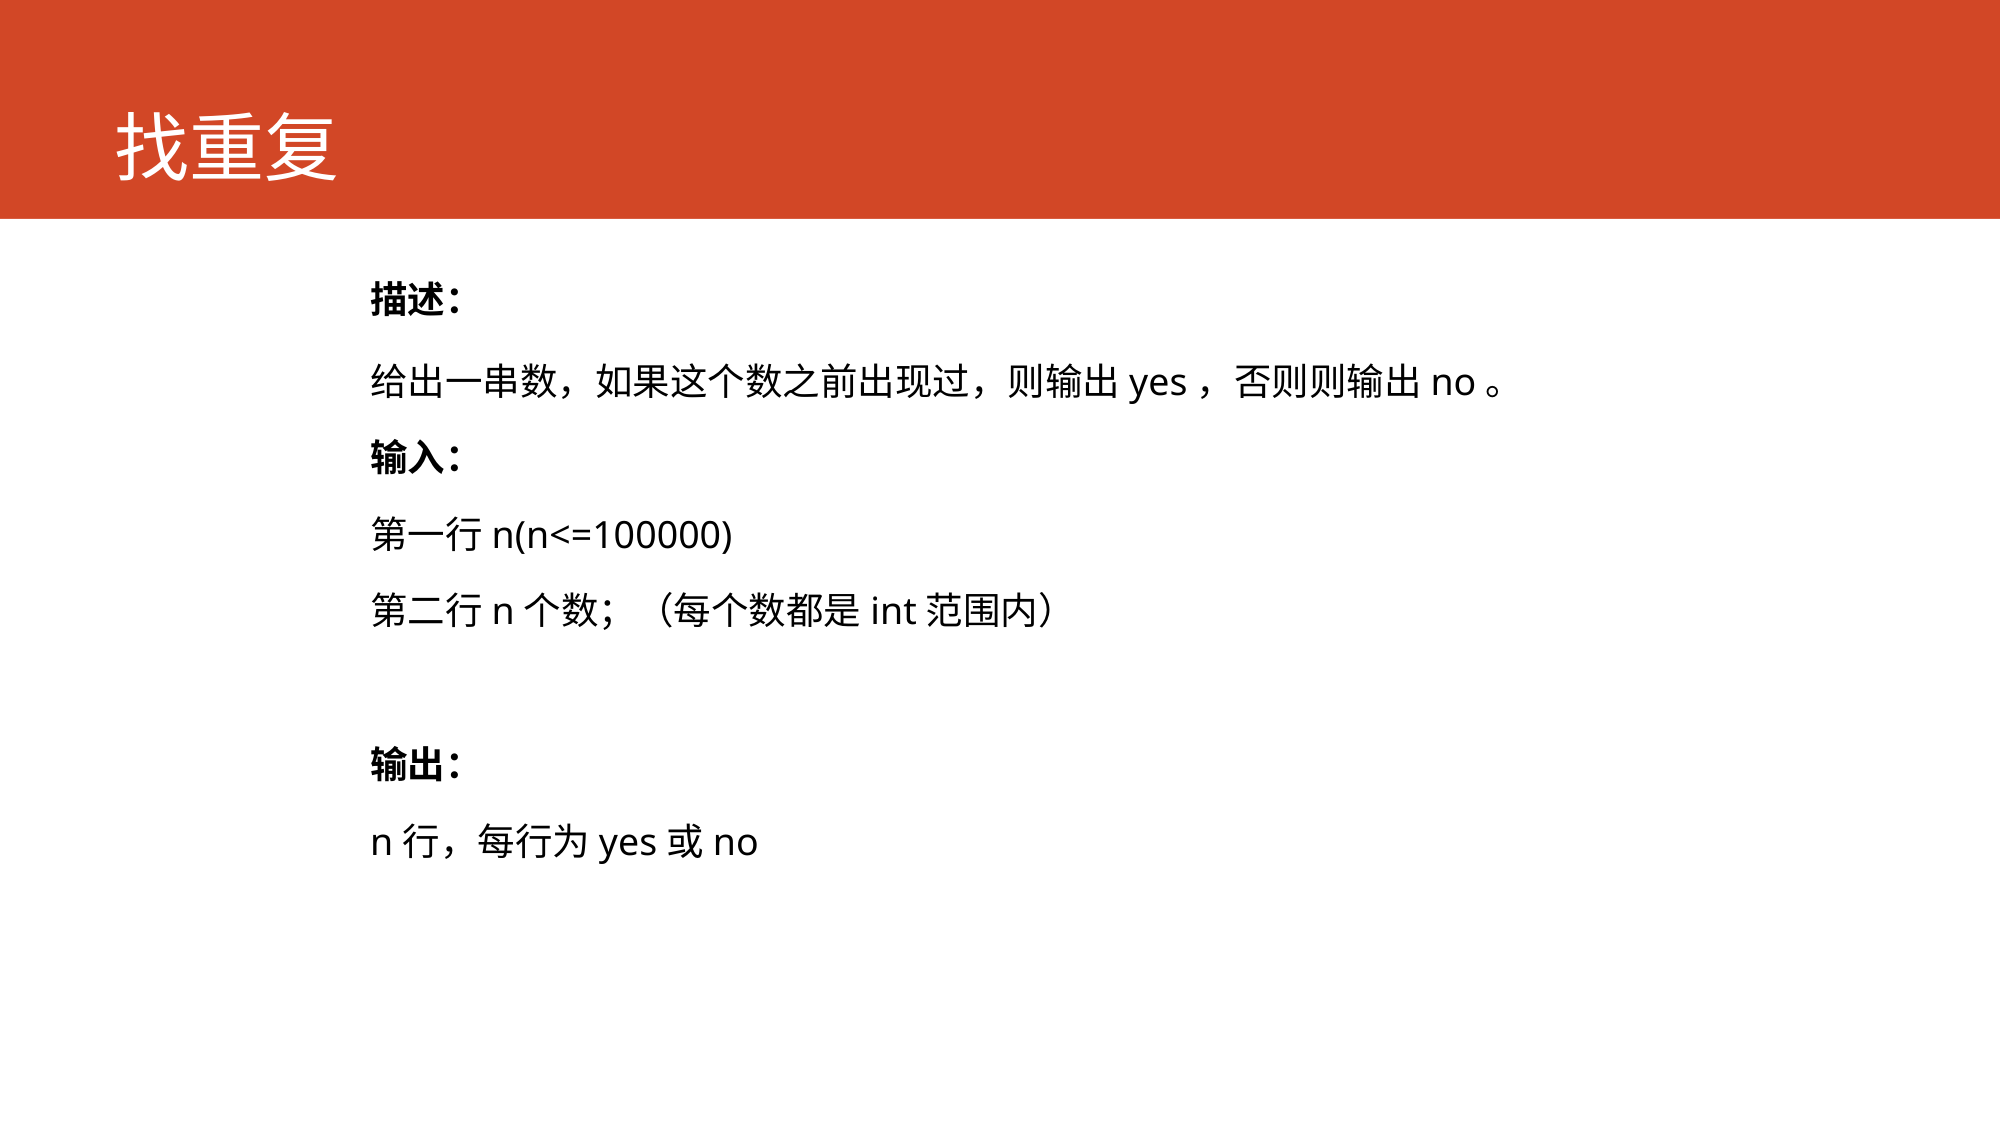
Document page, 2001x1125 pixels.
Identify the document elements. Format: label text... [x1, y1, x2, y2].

title 找重复 [99, 0, 1863, 199]
list 描述： 给出一串数，如果这个数之前出现过，则输出yes，否则则输出no。 输入： 第一行n(n<=100000) 第二行n个数；（每个数都是int范围内） 输出： n行，每行为yes或no [355, 273, 1885, 998]
